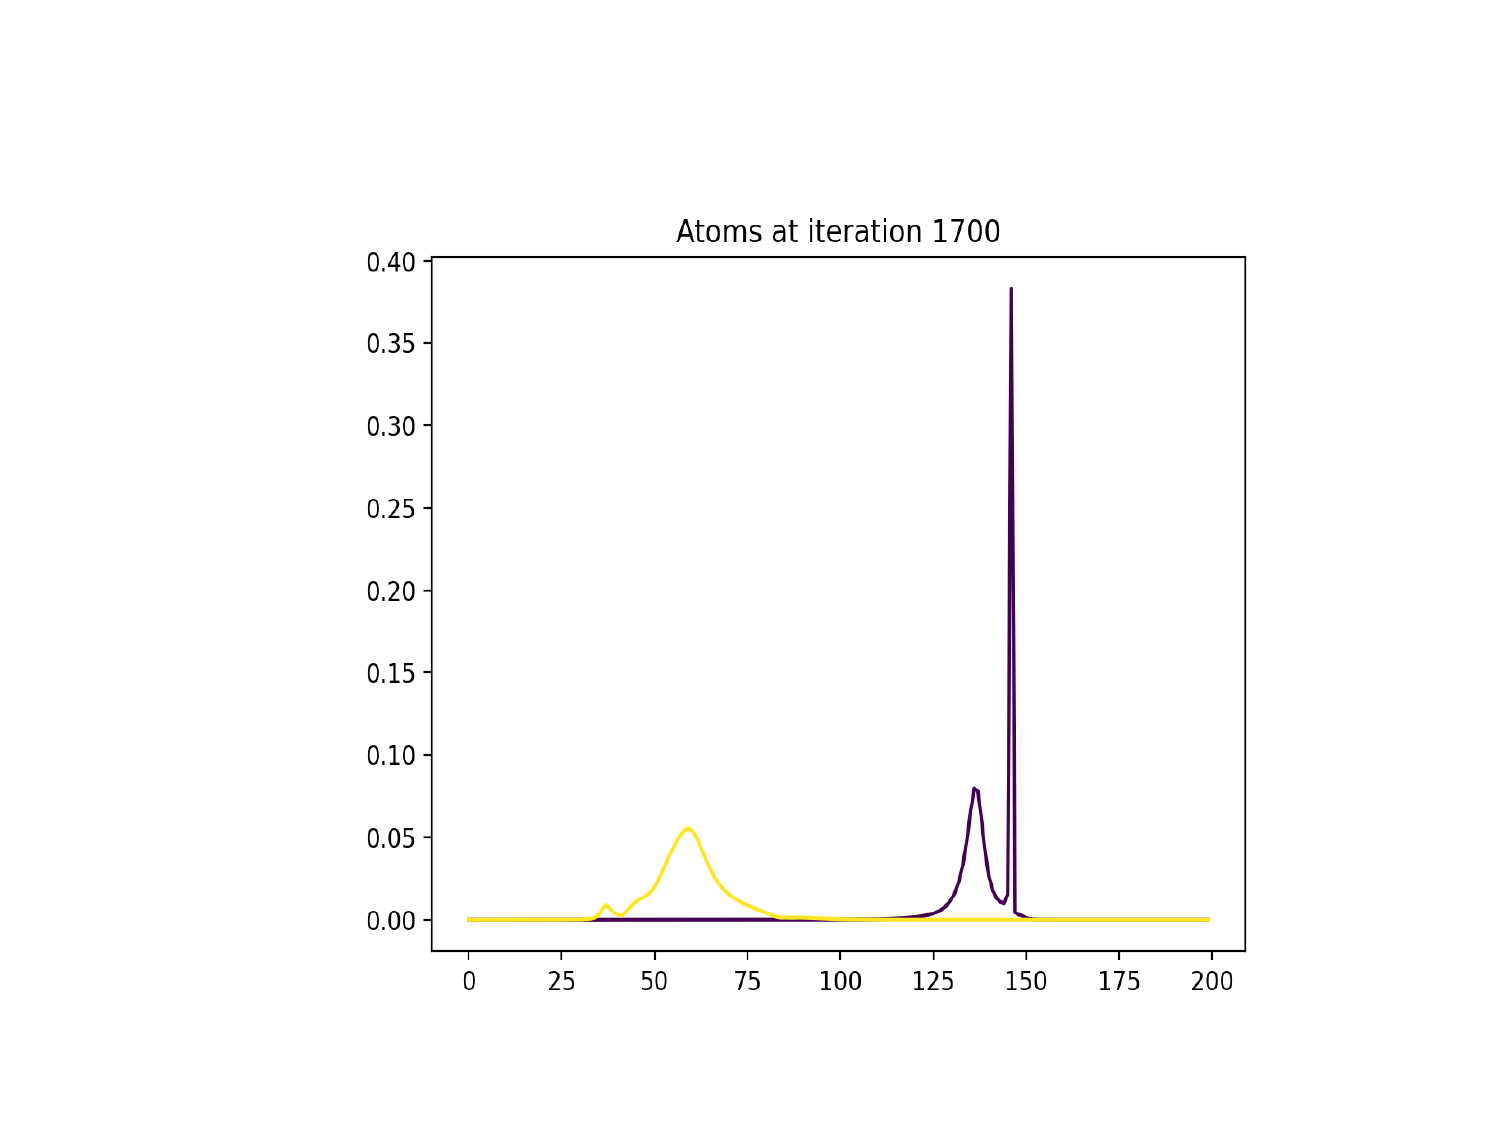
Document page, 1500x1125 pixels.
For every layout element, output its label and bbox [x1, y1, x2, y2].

picture [299, 149, 1351, 1051]
